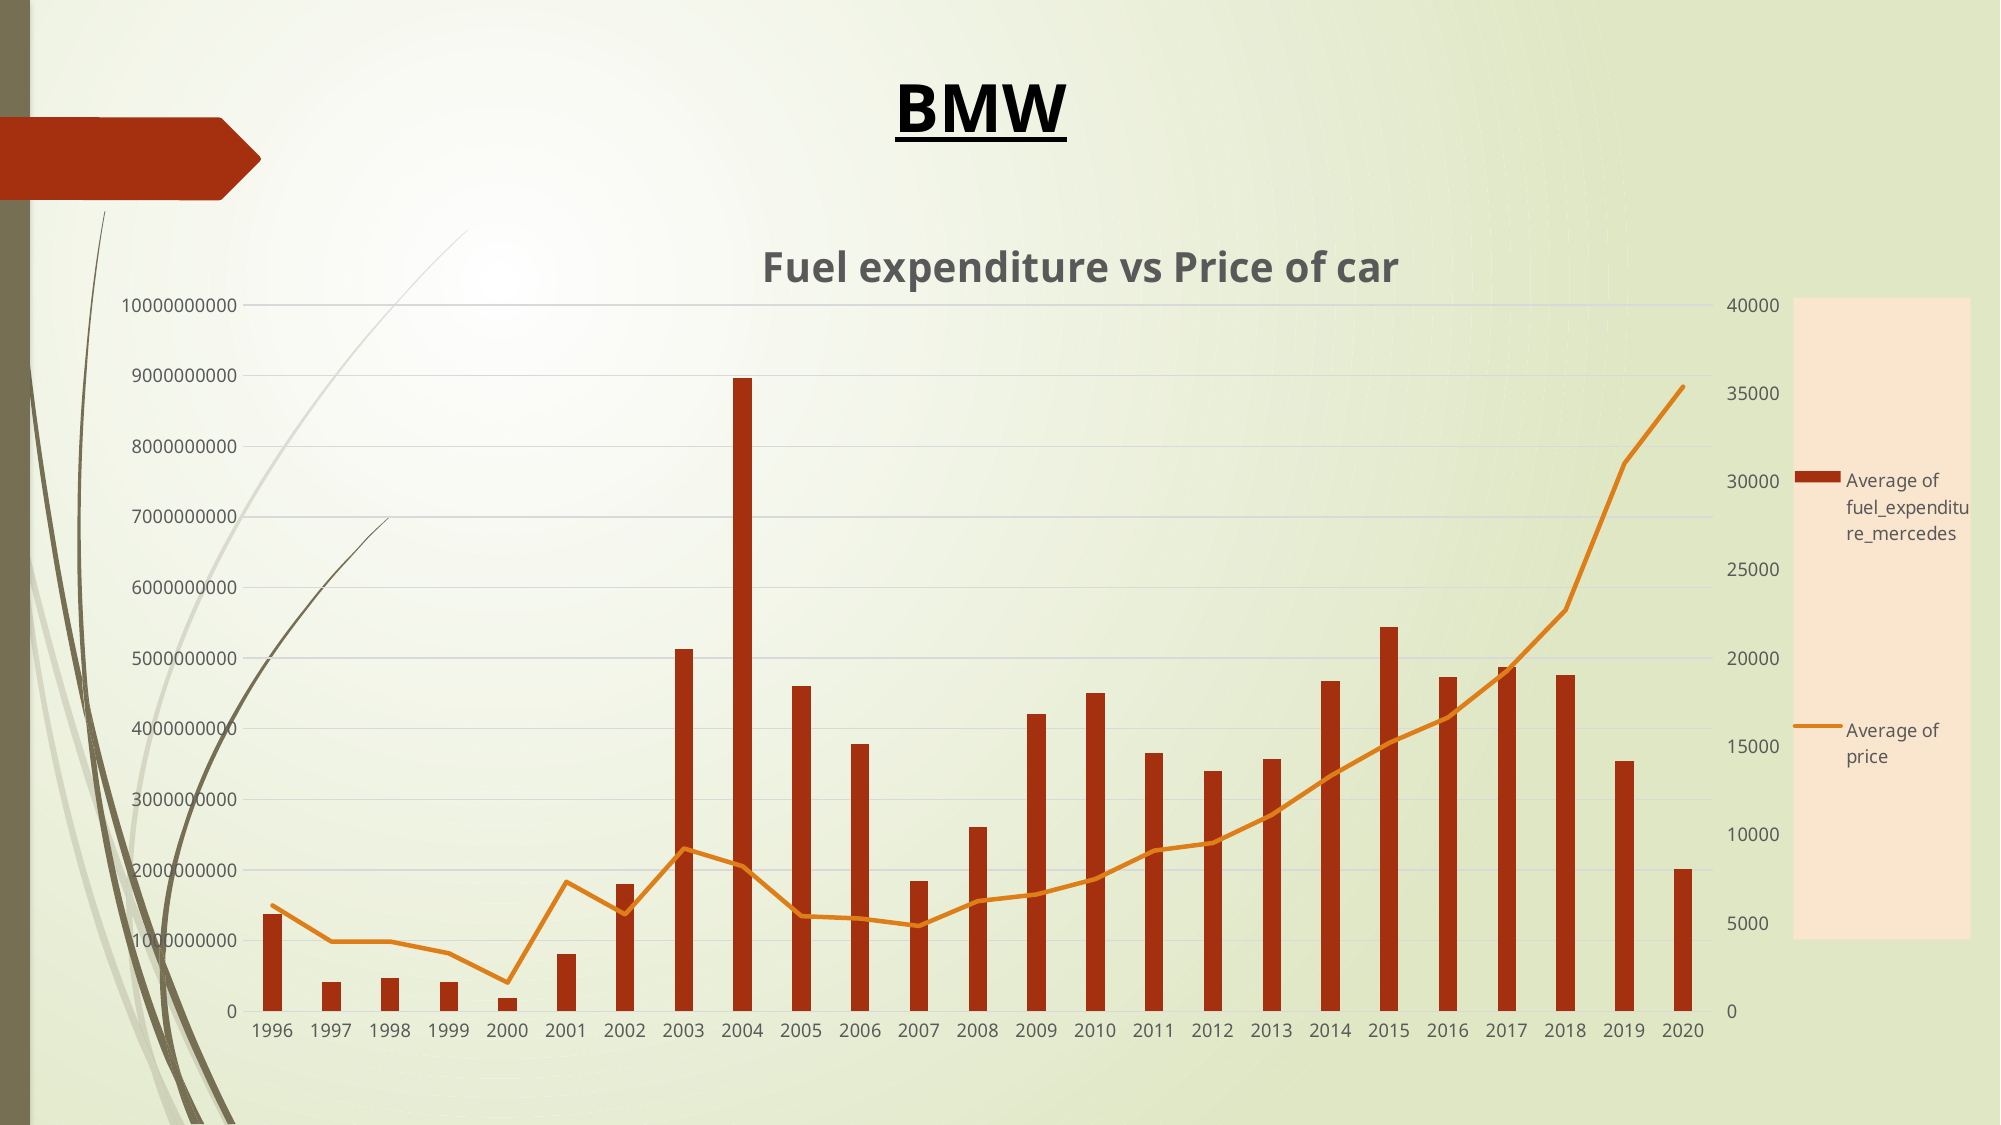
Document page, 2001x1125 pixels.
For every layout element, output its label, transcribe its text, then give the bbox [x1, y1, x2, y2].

chart [120, 198, 1981, 1067]
text_box BMW [879, 58, 1121, 153]
